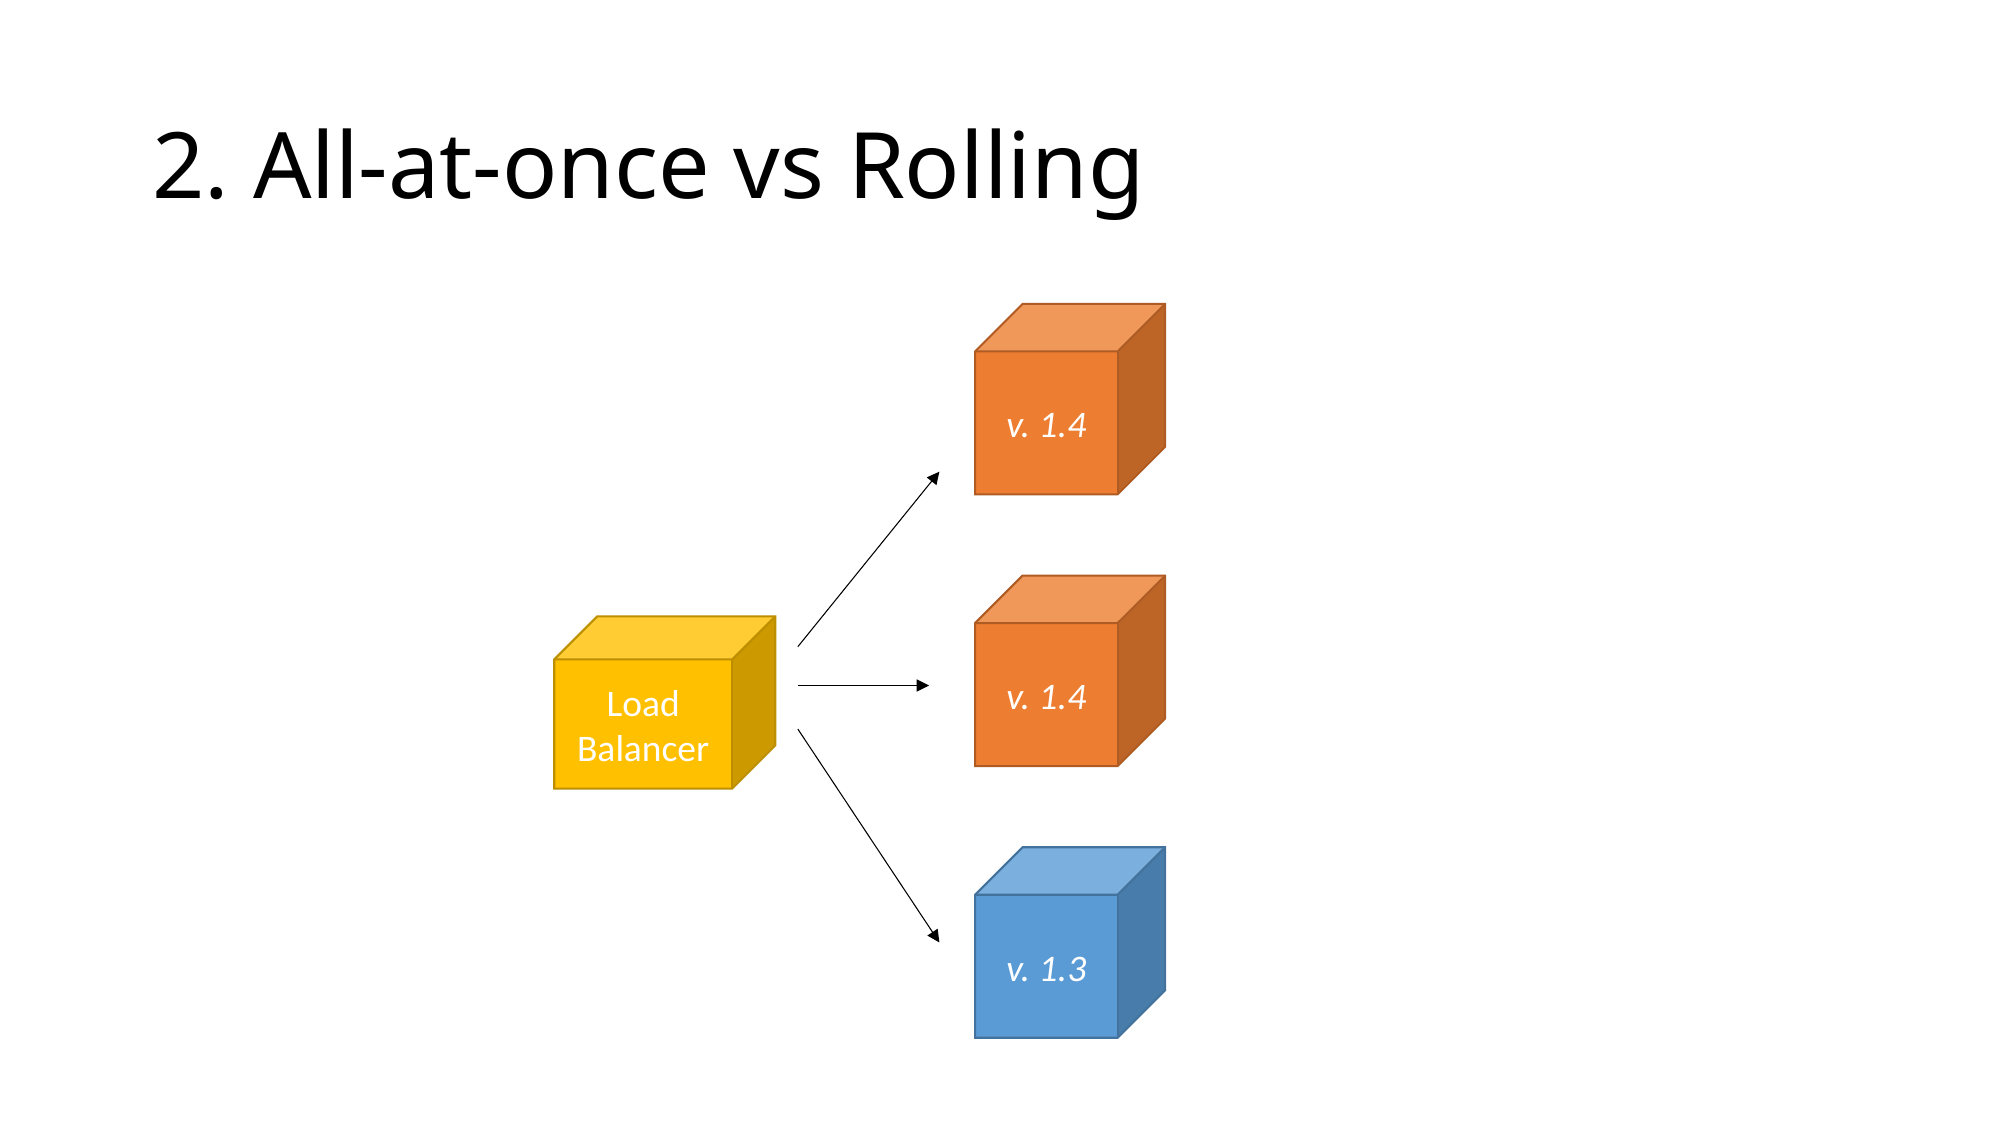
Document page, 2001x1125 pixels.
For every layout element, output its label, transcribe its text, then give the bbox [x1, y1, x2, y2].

text_box v. 1.3 [974, 846, 1167, 1039]
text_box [797, 471, 940, 647]
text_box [797, 729, 940, 943]
text_box v. 1.4 [974, 302, 1167, 496]
title 2. All-at-once vs Rolling [137, 59, 1863, 278]
text_box v. 1.4 [974, 574, 1167, 768]
text_box Load Balancer [553, 615, 777, 790]
